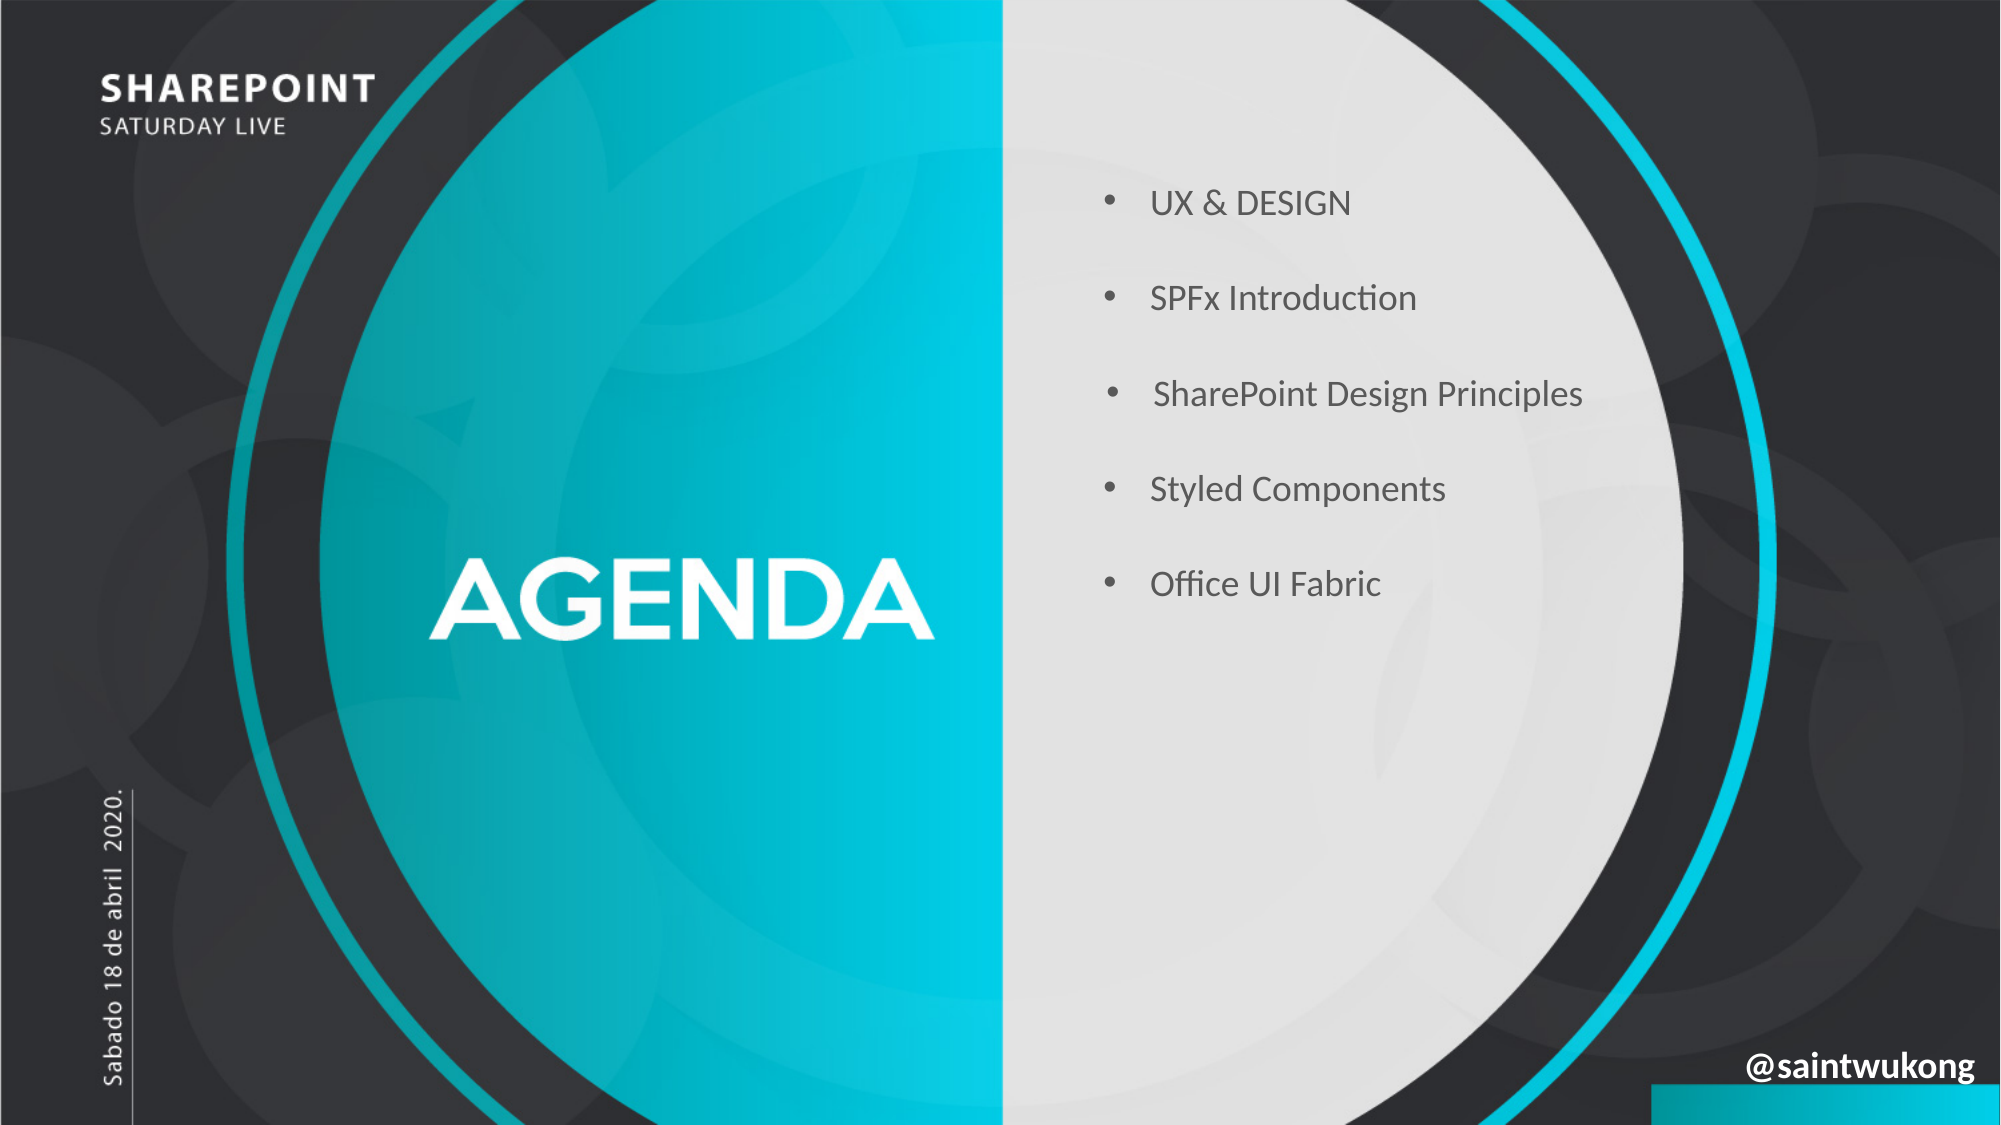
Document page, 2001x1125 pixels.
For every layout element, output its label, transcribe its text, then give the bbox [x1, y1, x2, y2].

text_box Styled Components [1088, 456, 1572, 517]
text_box SharePoint Design Principles [1091, 361, 1603, 422]
text_box SPFx Introduction [1088, 265, 1454, 326]
text_box UX & DESIGN [1088, 170, 1454, 230]
picture [0, 0, 2001, 1125]
text_box Office UI Fabric [1088, 551, 1572, 612]
text_box @saintwukong [1728, 1033, 2000, 1093]
